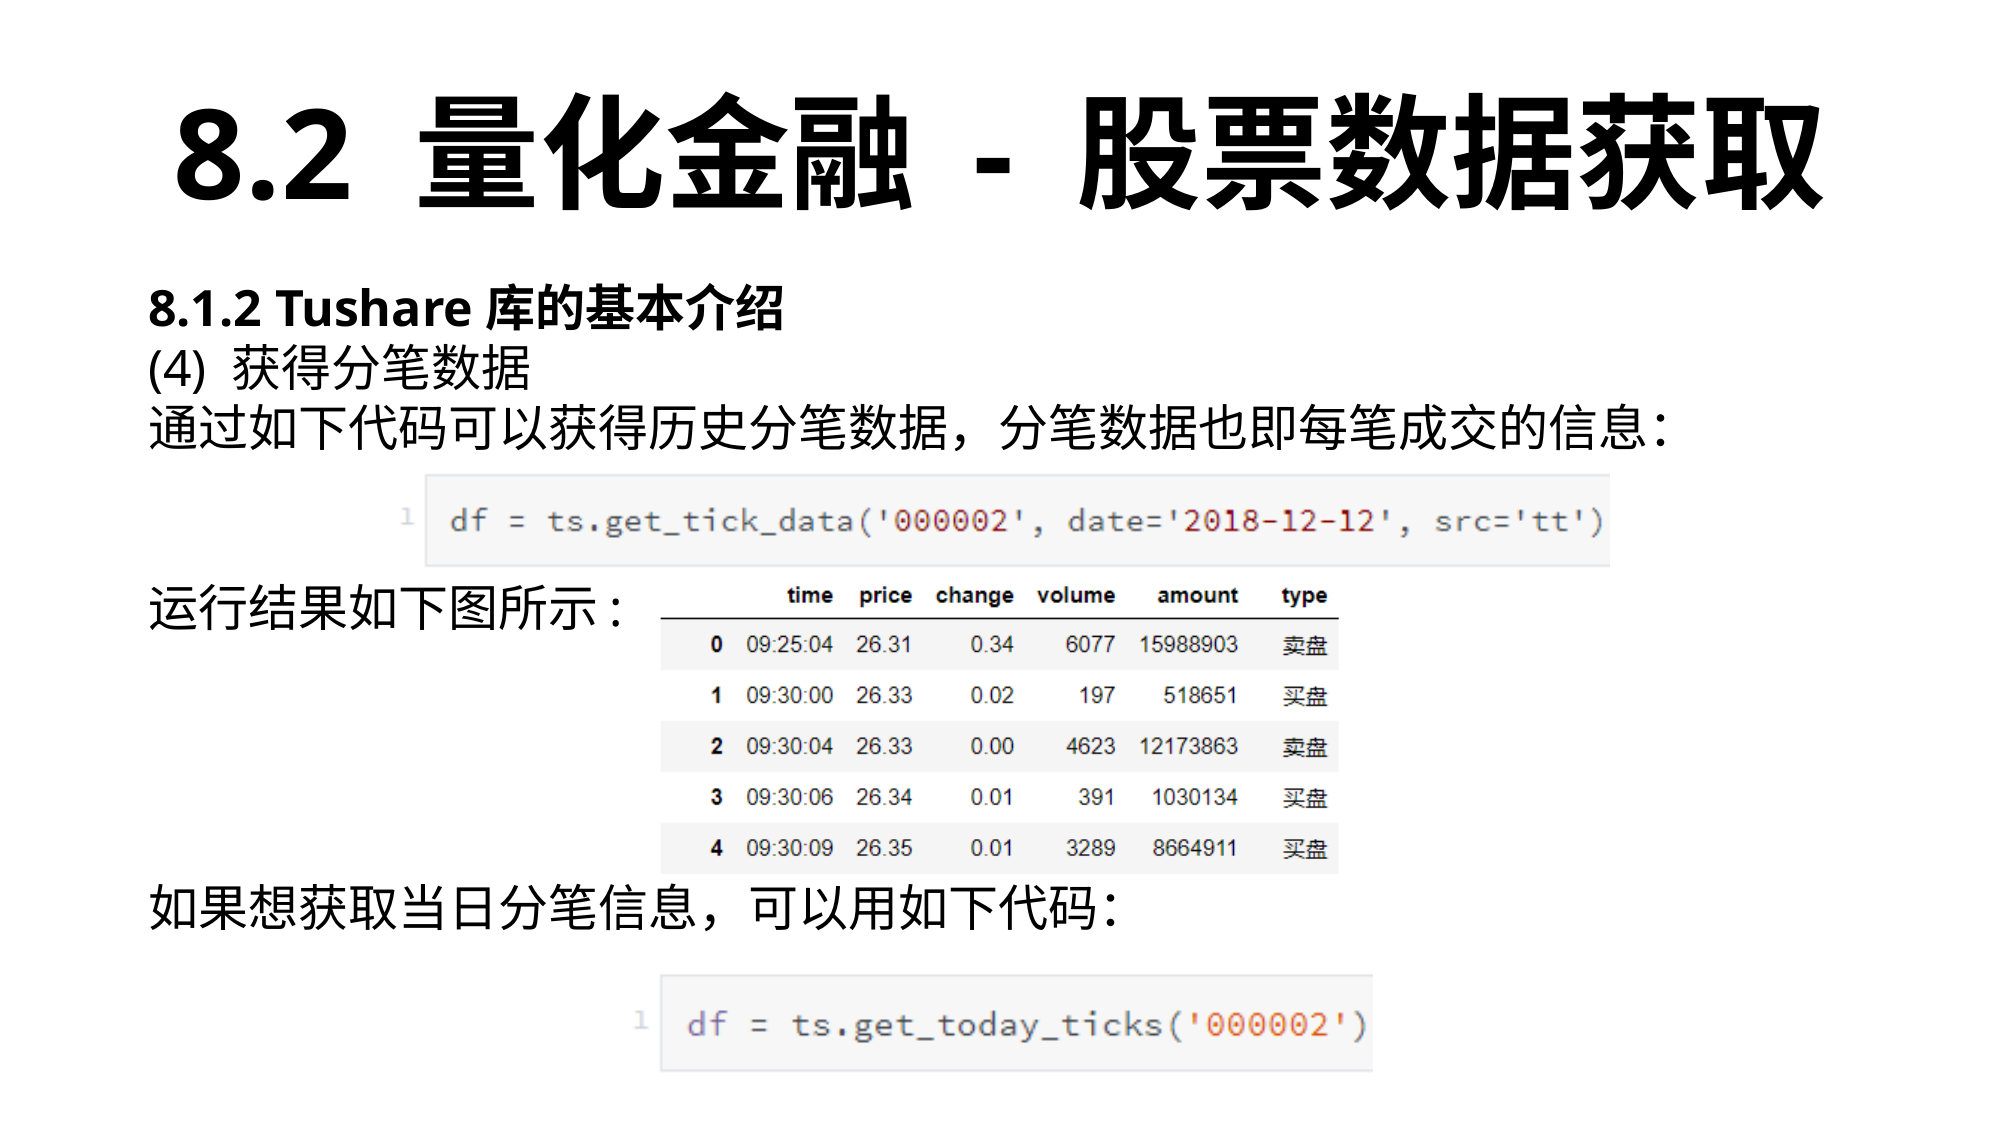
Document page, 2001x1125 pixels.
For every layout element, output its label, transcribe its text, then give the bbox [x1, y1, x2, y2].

text_box 8.2 量化金融 - 股票数据获取 [158, 67, 1841, 232]
picture [390, 462, 1610, 874]
picture [627, 966, 1373, 1077]
text_box 8.1.2 Tushare库的基本介绍 (4) 获得分笔数据 通过如下代码可以获得历史分笔数据，分笔数据也即每笔成交的信息： 运行结果如下图所示: 如果想获取当日分笔信息，可以用如下代码： [133, 268, 1867, 944]
